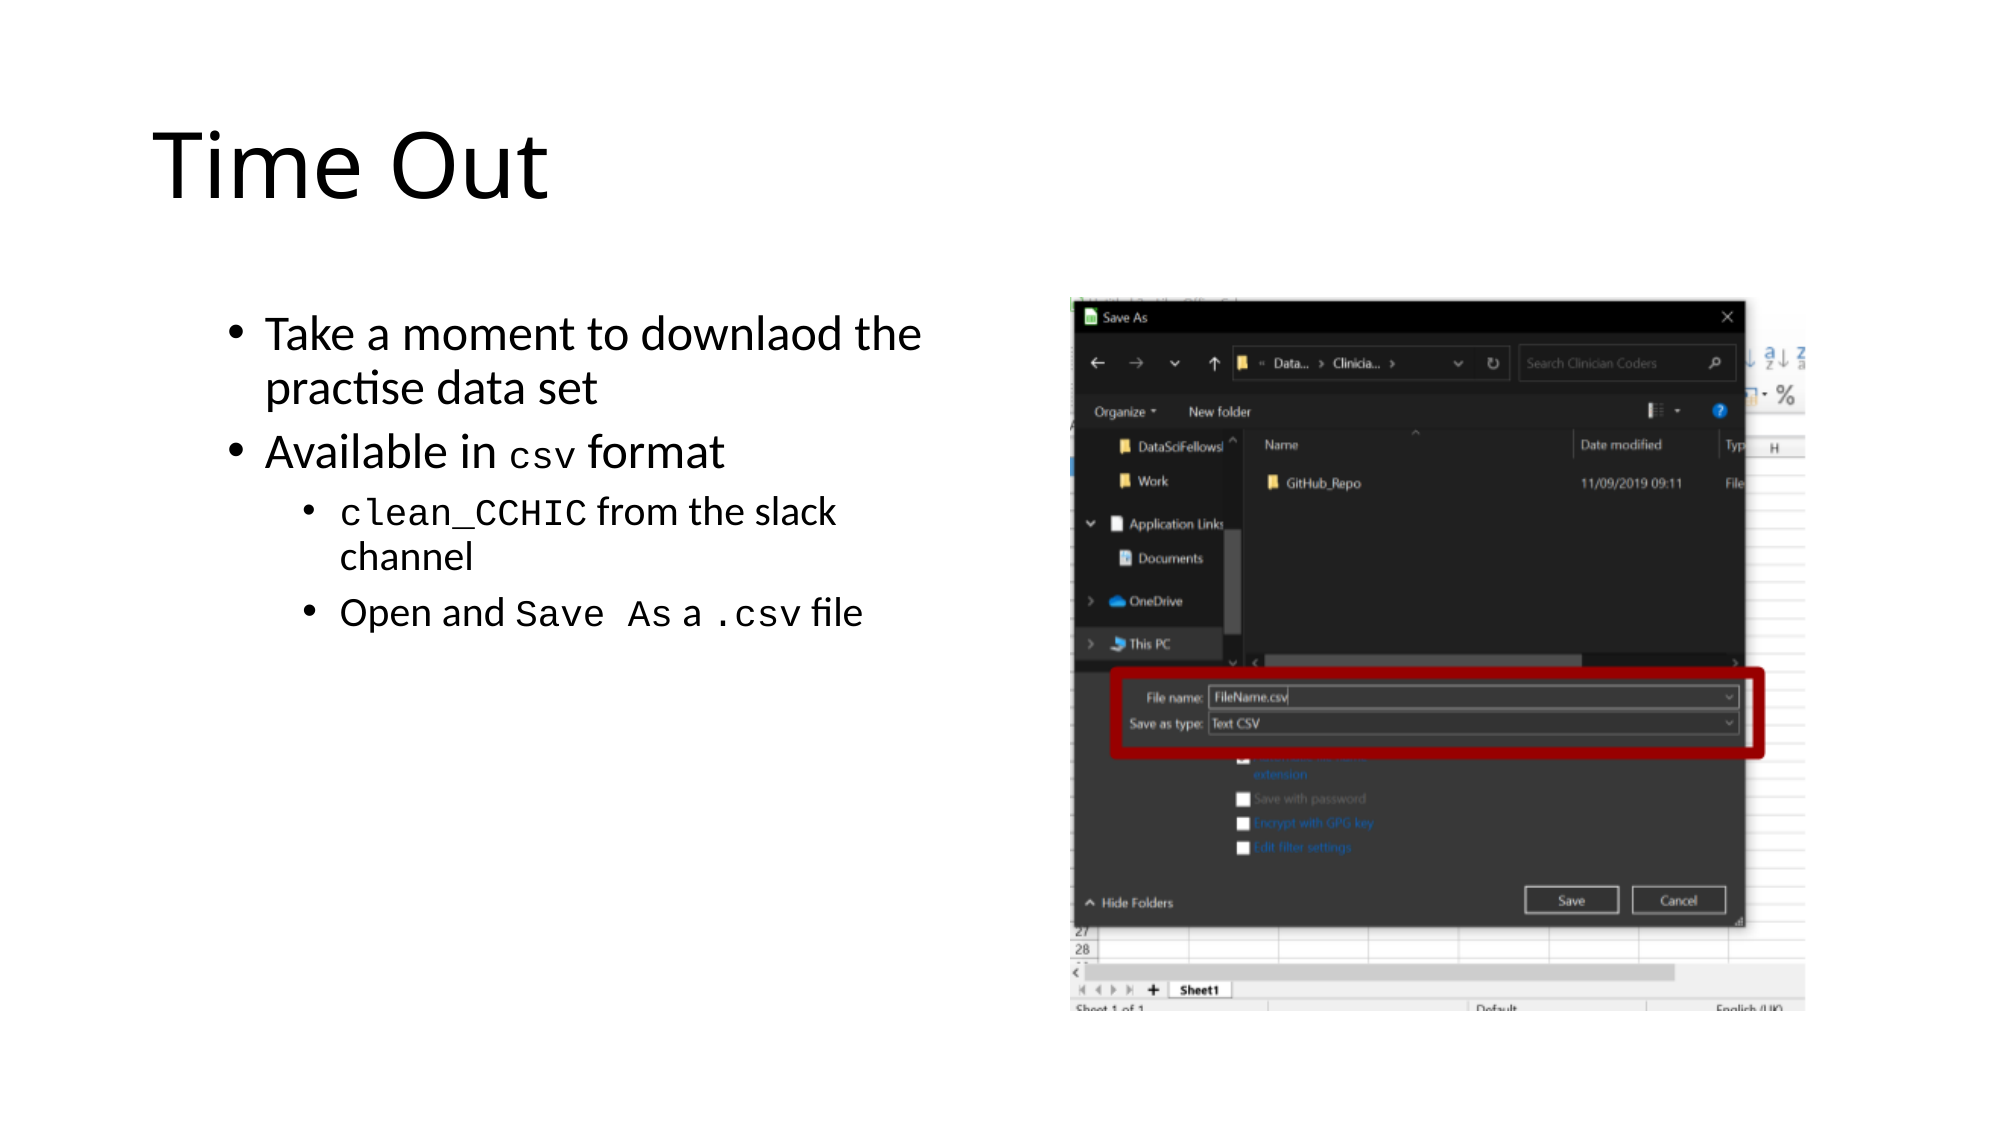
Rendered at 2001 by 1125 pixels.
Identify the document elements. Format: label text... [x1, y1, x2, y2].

list Take a moment to downlaod the practise data set Available in csv format clean_CCHIC from the slack channel Open and Save As a .csv file [137, 299, 988, 1014]
title Time Out [137, 59, 1863, 278]
picture [1070, 297, 1807, 1011]
